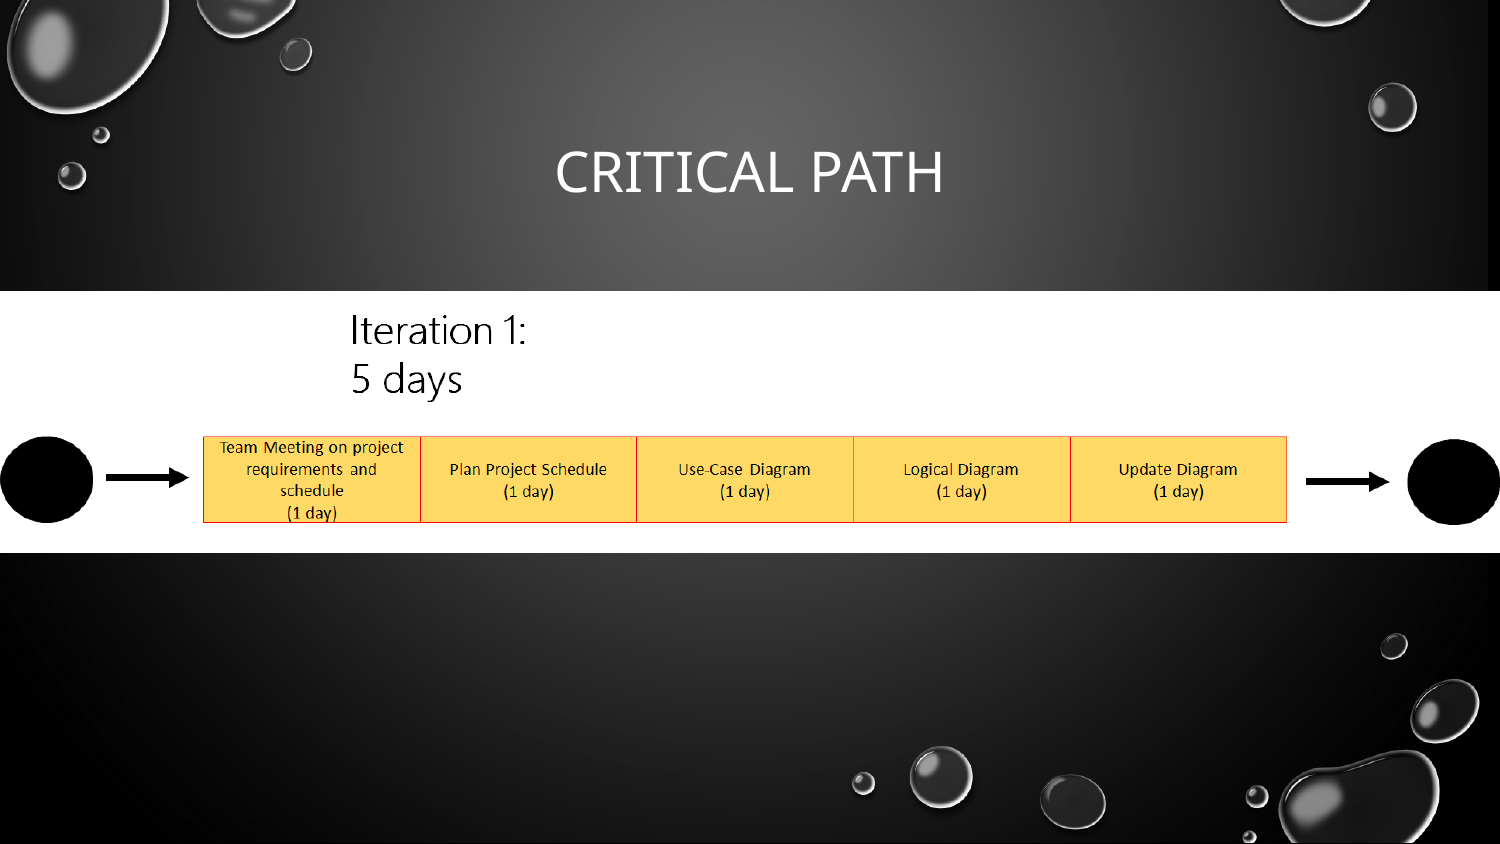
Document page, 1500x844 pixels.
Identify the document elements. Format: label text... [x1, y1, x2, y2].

picture [0, 0, 1500, 843]
title CRITICAL PATH [112, 76, 1388, 273]
